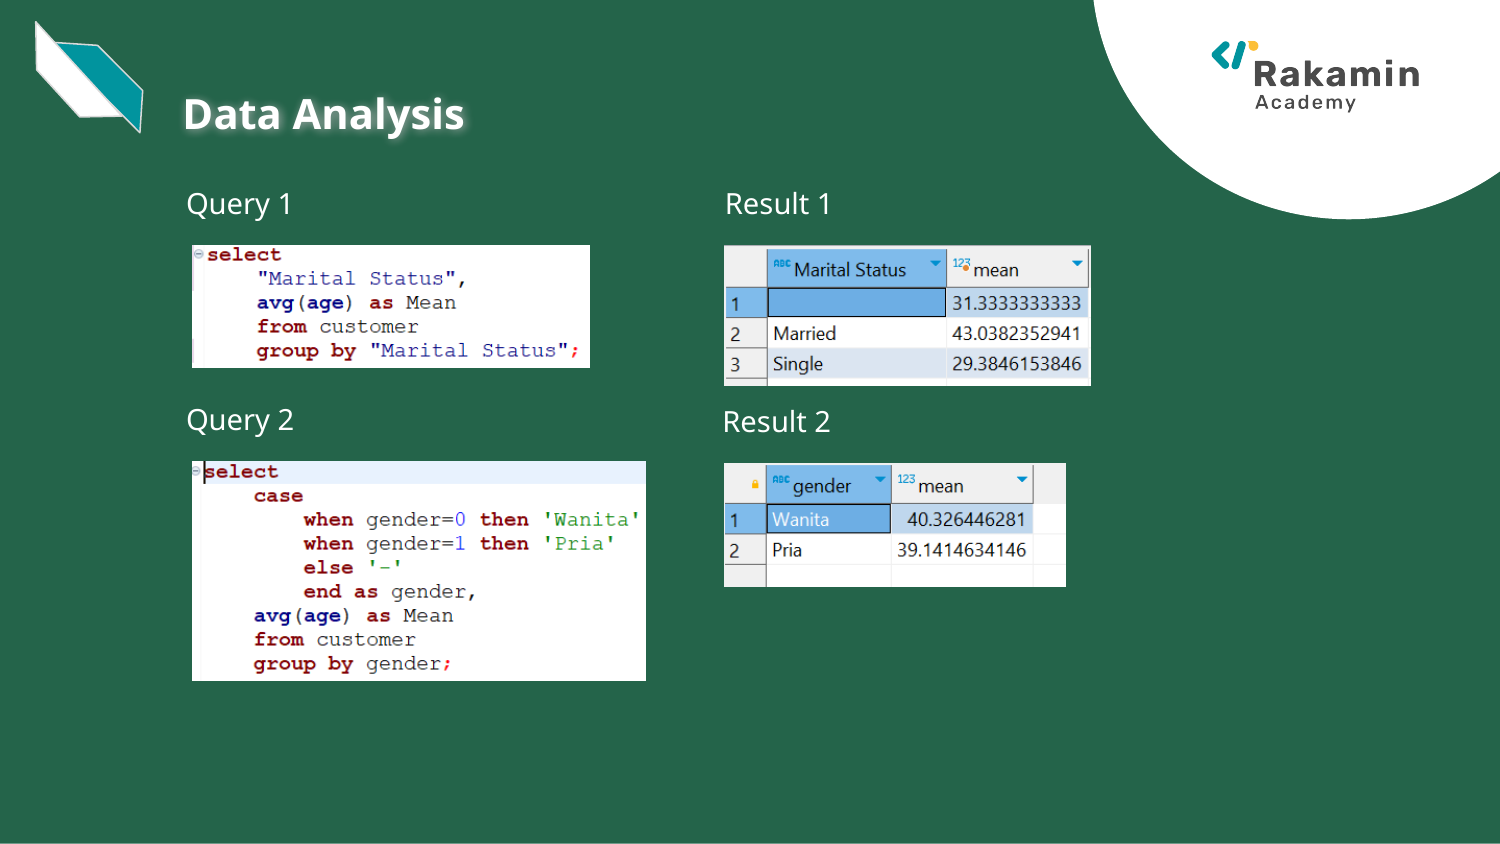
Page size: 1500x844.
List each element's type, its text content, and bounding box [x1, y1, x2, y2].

picture [191, 244, 591, 369]
text_box Data Analysis [34, 73, 613, 154]
text_box Result 2 [707, 395, 907, 586]
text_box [31, 18, 144, 130]
text_box [1093, 0, 1500, 220]
picture [191, 460, 646, 682]
text_box Query 2 [171, 394, 314, 584]
text_box Result 1 [710, 178, 866, 368]
picture [723, 244, 1092, 386]
text_box Query 1 [171, 178, 314, 368]
picture [723, 463, 1066, 587]
picture [1200, 30, 1431, 120]
text_box [0, 0, 1500, 844]
